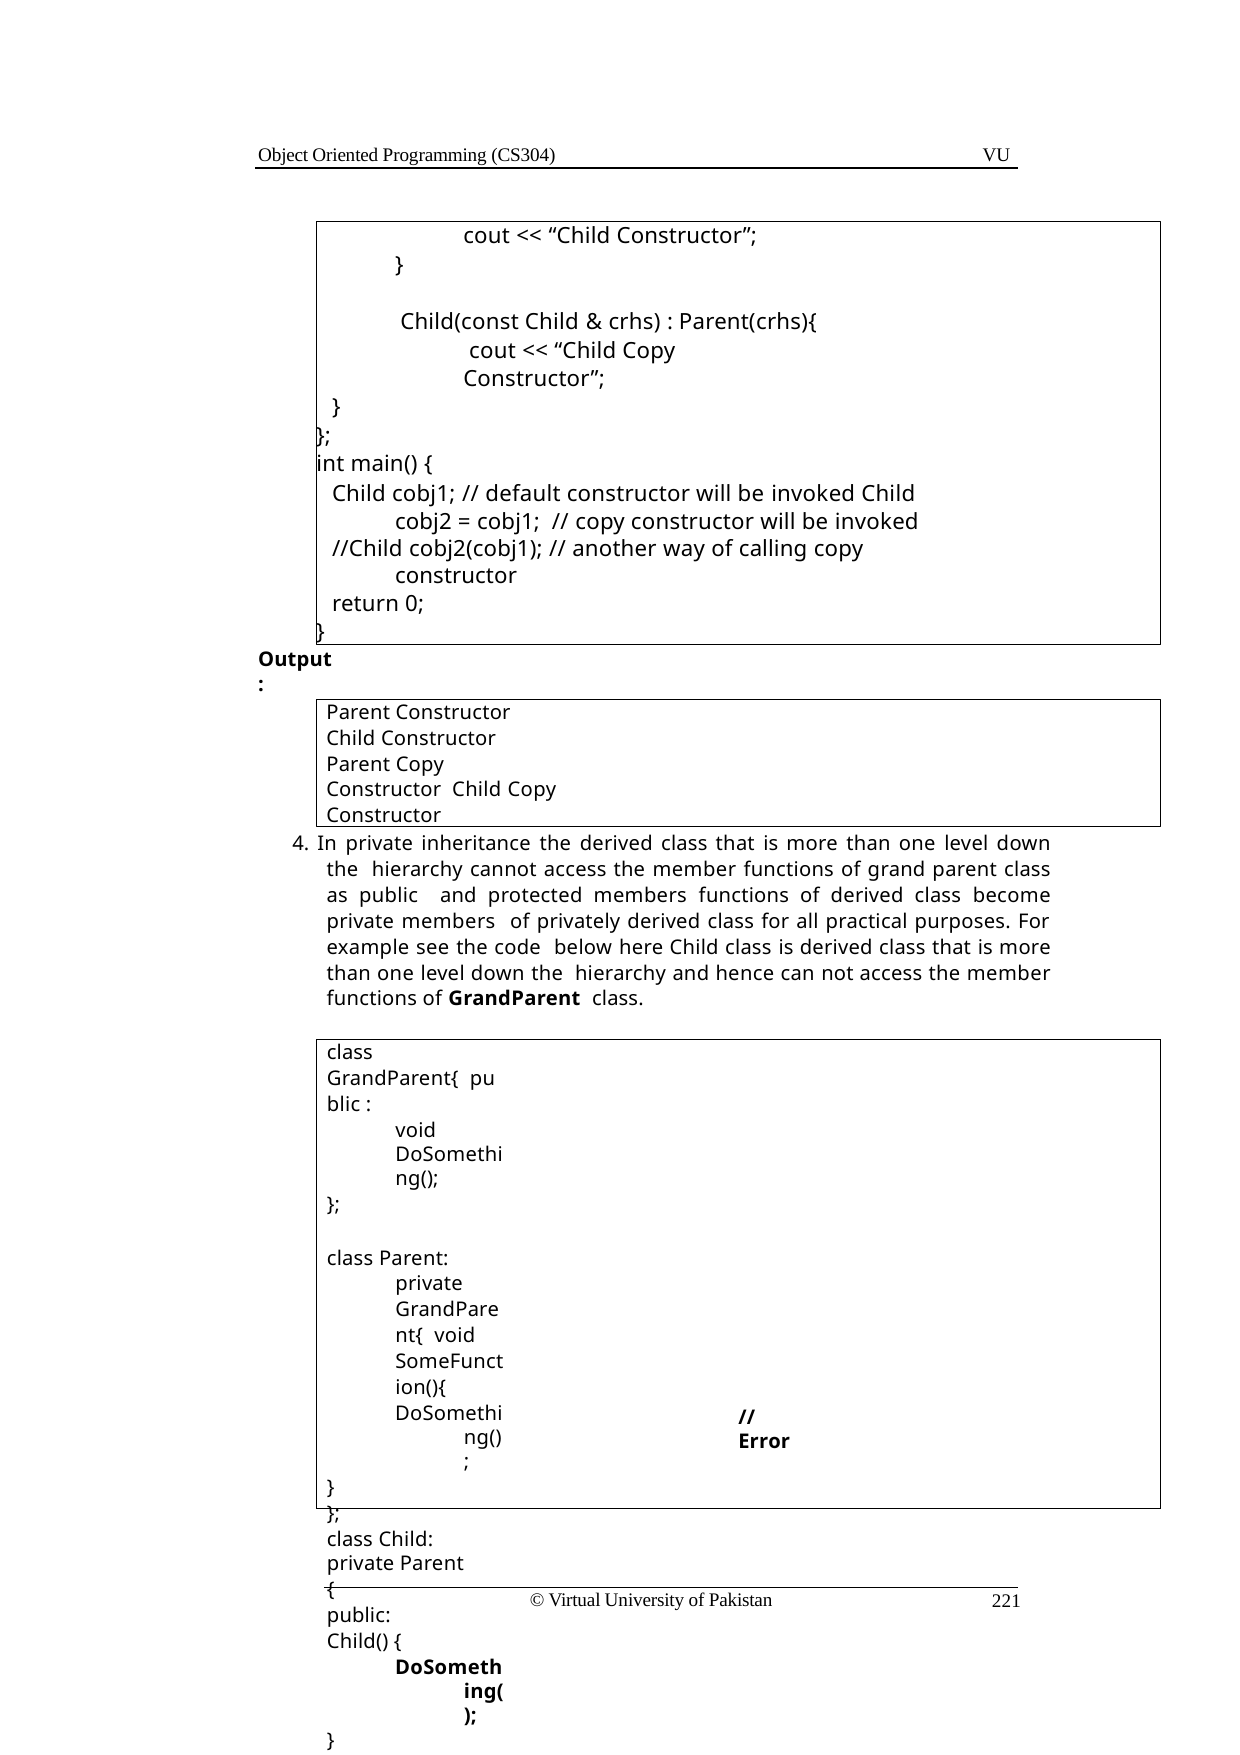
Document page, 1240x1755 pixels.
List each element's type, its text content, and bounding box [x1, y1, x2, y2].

text_box //Error [738, 1404, 800, 1453]
text_box Object Oriented Programming (CS304) [256, 141, 561, 166]
text_box Parent Constructor Child Constructor Parent Copy Constructor Child Copy Constructor [316, 698, 1161, 827]
text_box VU [980, 141, 1013, 166]
text_box class GrandParent{ public : void DoSomething(); }; class Parent: private GrandParent{ void SomeFunction(){ DoSomething(); } }; class Child: private Parent { public: Child() { DoSomething(); } }; [326, 1040, 646, 1508]
text_box 221 [989, 1588, 1023, 1612]
text_box 4. In private inheritance the derived class that is more than one level down the hierarchy cannot access the member functions of grand parent class as public and protected members functions of derived class become private members of privately derived class for all practical purposes. For example see the code below here Child class is derived class that is more than one level down the hierarchy and hence can not access the member functions of GrandParent class. [290, 828, 1052, 1010]
text_box © Virtual University of Pakistan [646, 1586, 781, 1610]
text_box Output: [256, 646, 336, 696]
text_box cout << “Child Constructor”; } Child(const Child & crhs) : Parent(crhs){ cout << “Child Copy Constructor”; } }; int main() { Child cobj1; // default constructor will be invoked Child cobj2 = cobj1; // copy constructor will be invoked //Child cobj2(cobj1); // another way of calling copy constructor return 0; } [316, 221, 1161, 645]
text_box class GrandParent{ public : void DoSomething(); }; class Parent: private GrandParent{ void SomeFunction(){ DoSomething(); } }; class Child: private Parent { public: Child() { DoSomething(); } }; [326, 1509, 646, 1755]
